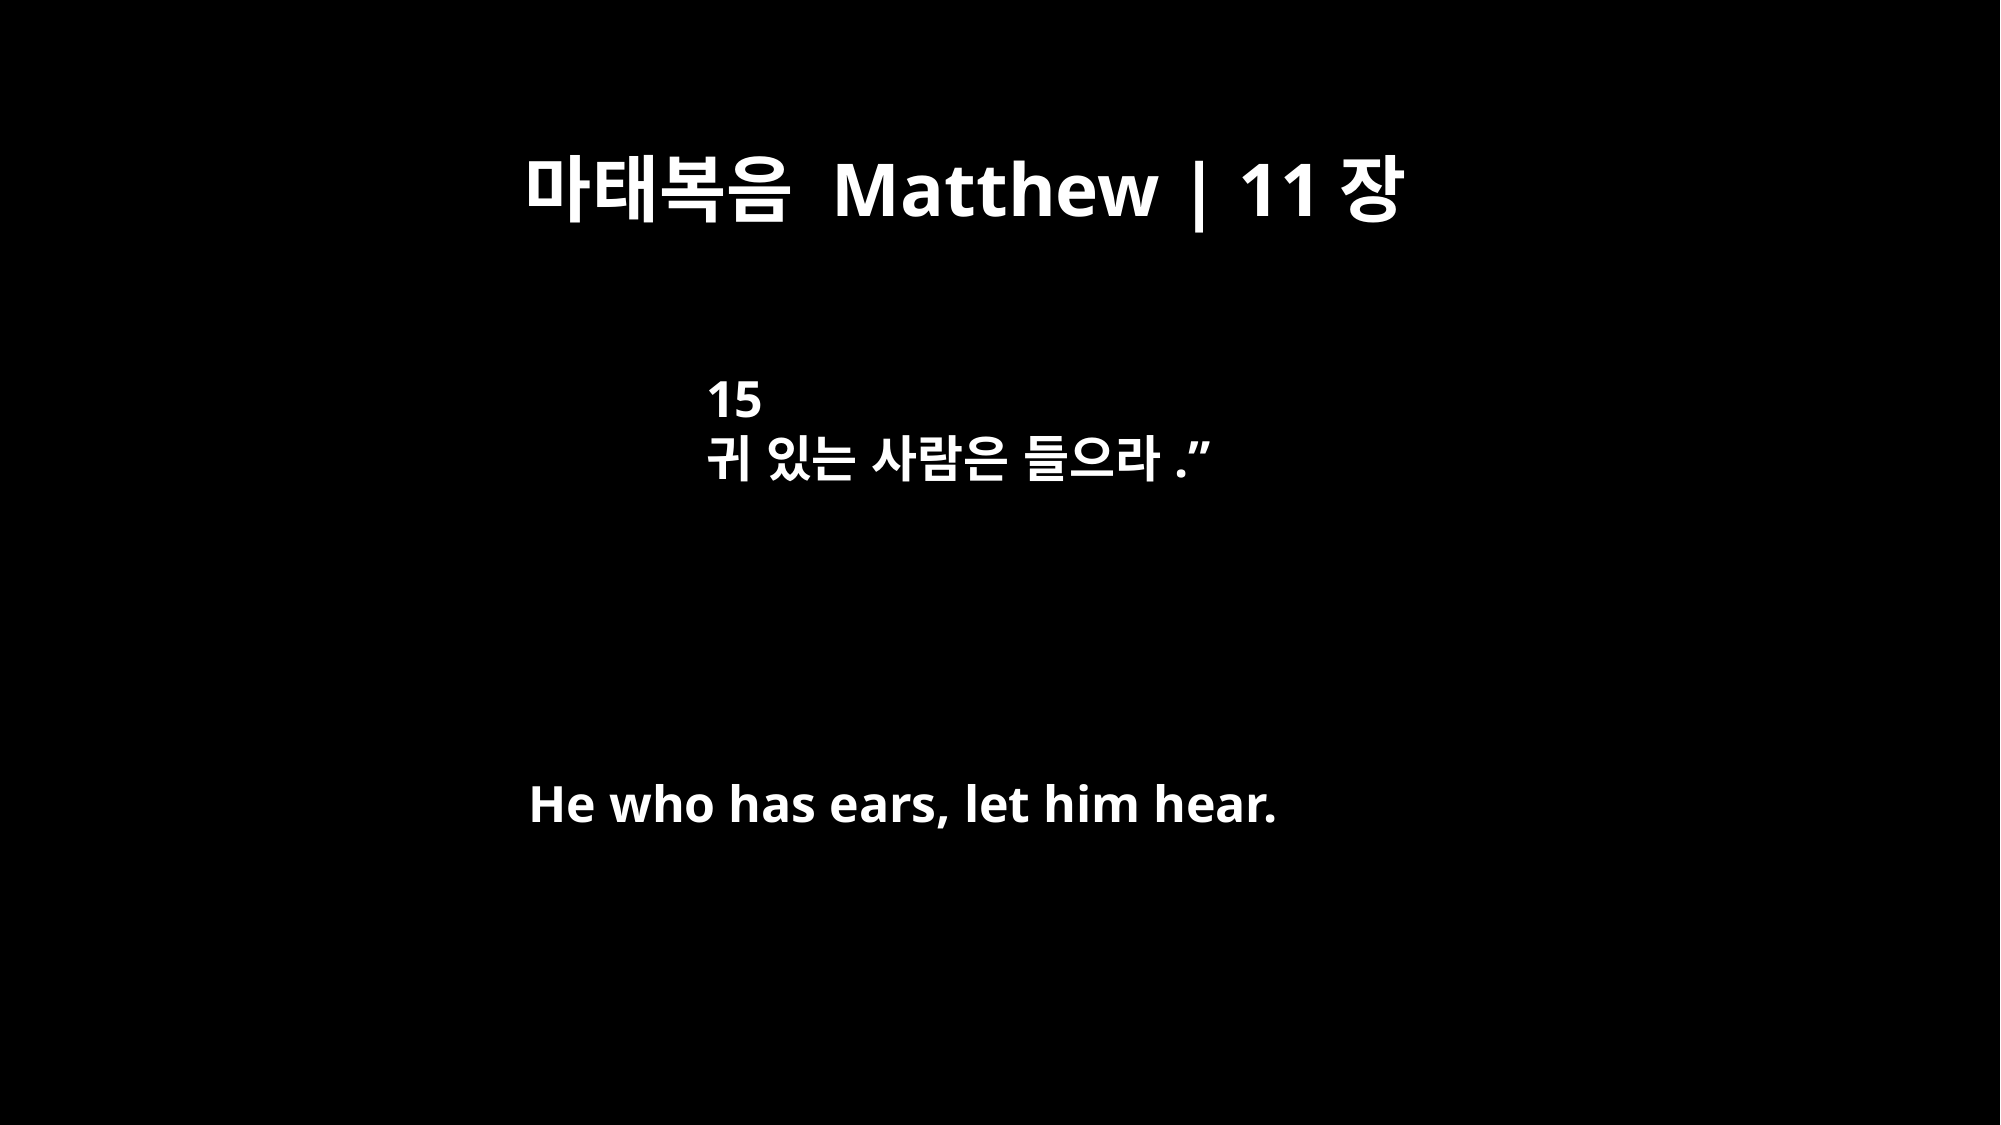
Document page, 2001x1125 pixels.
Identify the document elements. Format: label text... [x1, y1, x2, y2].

text_box 마태복음 Matthew | 11장 [510, 136, 1422, 239]
text_box 15 귀 있는 사람은 들으라.” [691, 359, 1226, 495]
text_box He who has ears, let him hear. [514, 764, 1294, 840]
